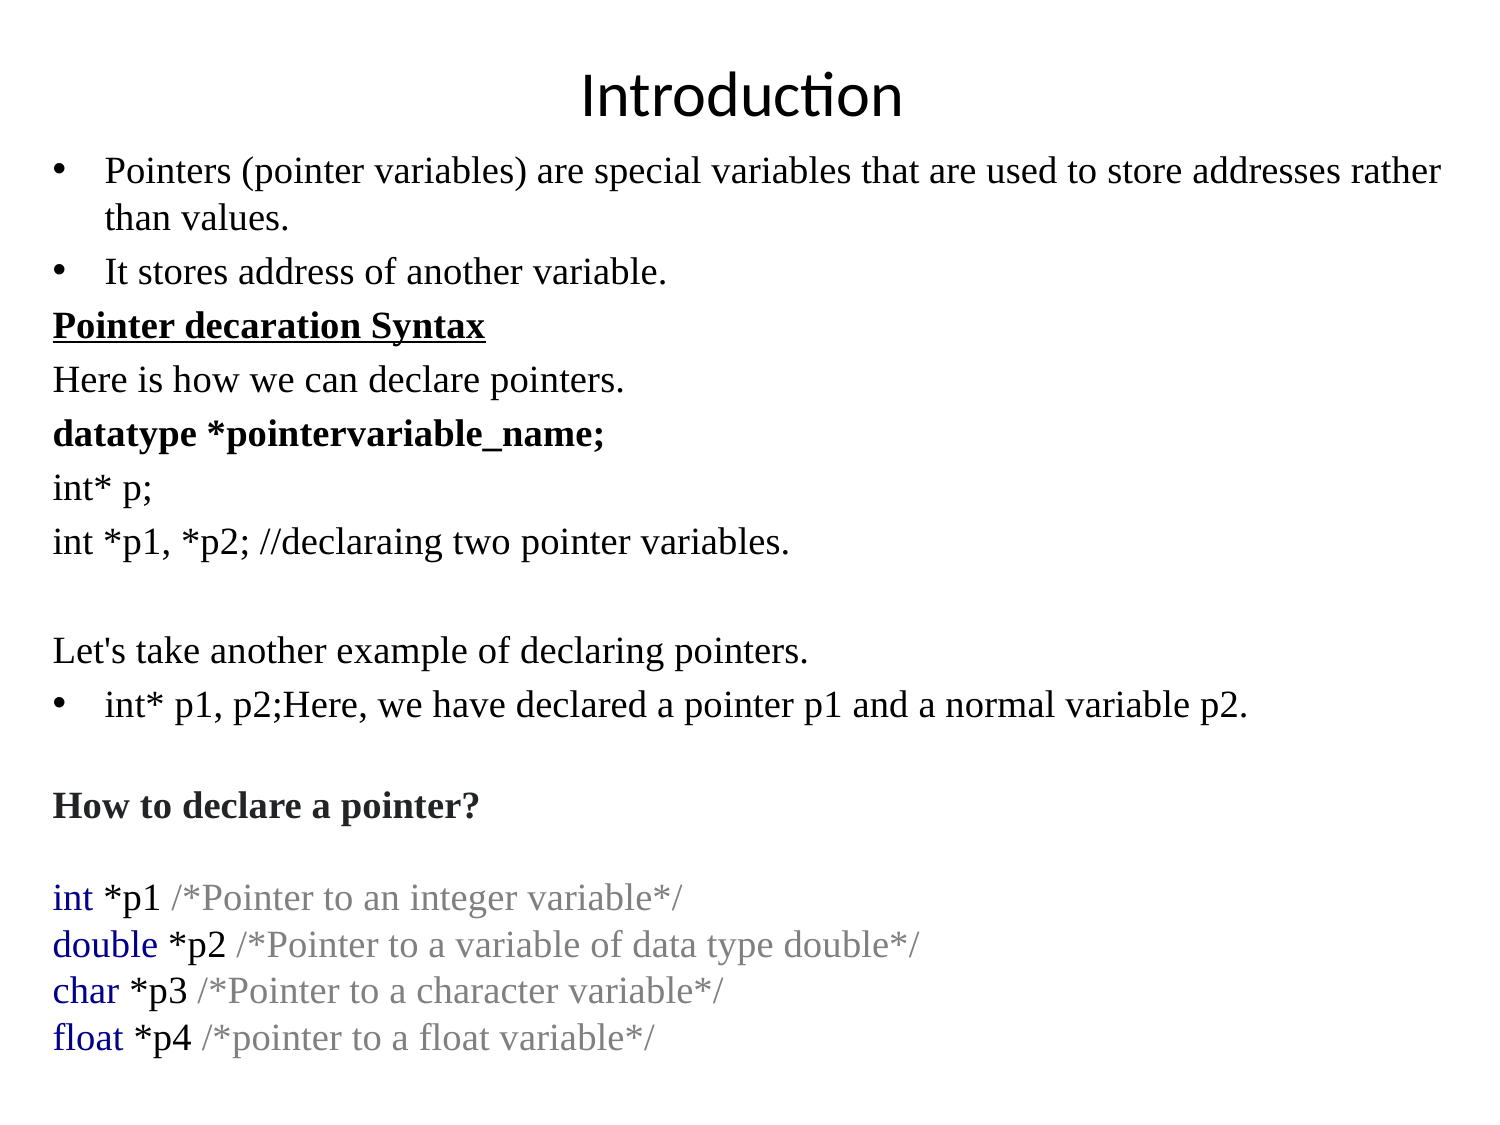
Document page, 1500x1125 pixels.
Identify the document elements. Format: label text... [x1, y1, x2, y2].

title Introduction [75, 45, 1425, 137]
list Pointers (pointer variables) are special variables that are used to store addresses rather than values. It stores address of another variable. Pointer decaration Syntax Here is how we can declare pointers. datatype *pointervariable_name; int* p; int *p1, *p2; //declaraing two pointer variables. Let's take another example of declaring pointers. int* p1, p2;Here, we have declared a pointer p1 and a normal variable p2. How to declare a pointer? int *p1 /*Pointer to an integer variable*/ double *p2 /*Pointer to a variable of data type double*/ char *p3 /*Pointer to a character variable*/ float *p4 /*pointer to a float variable*/ [37, 137, 1463, 1075]
